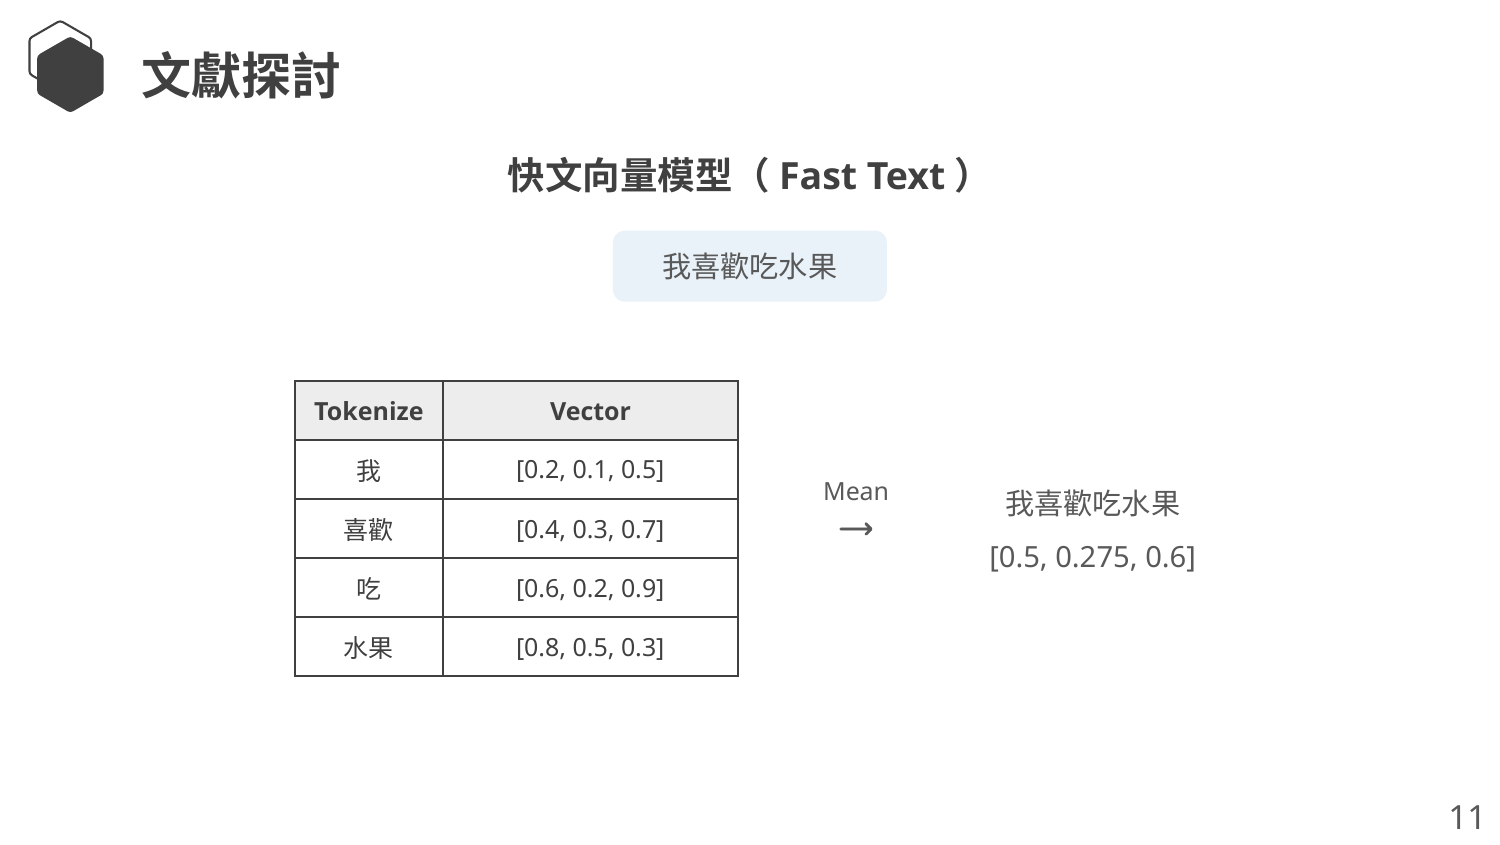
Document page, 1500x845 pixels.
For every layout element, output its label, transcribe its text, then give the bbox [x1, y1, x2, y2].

text_box [839, 522, 872, 535]
table_cell [0.4, 0.3, 0.7] [444, 500, 737, 557]
text_box 文獻探討 [129, 38, 396, 110]
table_cell 我 [296, 441, 442, 498]
text_box 快文向量模型（Fast Text） [309, 144, 1190, 205]
table_cell 水果 [296, 618, 442, 675]
text_box Mean [786, 465, 926, 516]
table_cell [0.2, 0.1, 0.5] [444, 441, 737, 498]
table_cell [0.6, 0.2, 0.9] [444, 559, 737, 616]
text_box [611, 229, 888, 303]
table_cell 喜歡 [296, 500, 442, 557]
table_cell [0.8, 0.5, 0.3] [444, 618, 737, 675]
text_box 我喜歡吃水果 [640, 238, 860, 294]
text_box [29, 21, 104, 113]
text_box 11 [1433, 788, 1500, 844]
table_cell 吃 [296, 559, 442, 616]
table_header Vector [444, 382, 737, 439]
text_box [962, 475, 1223, 582]
table_header Tokenize [296, 382, 442, 439]
